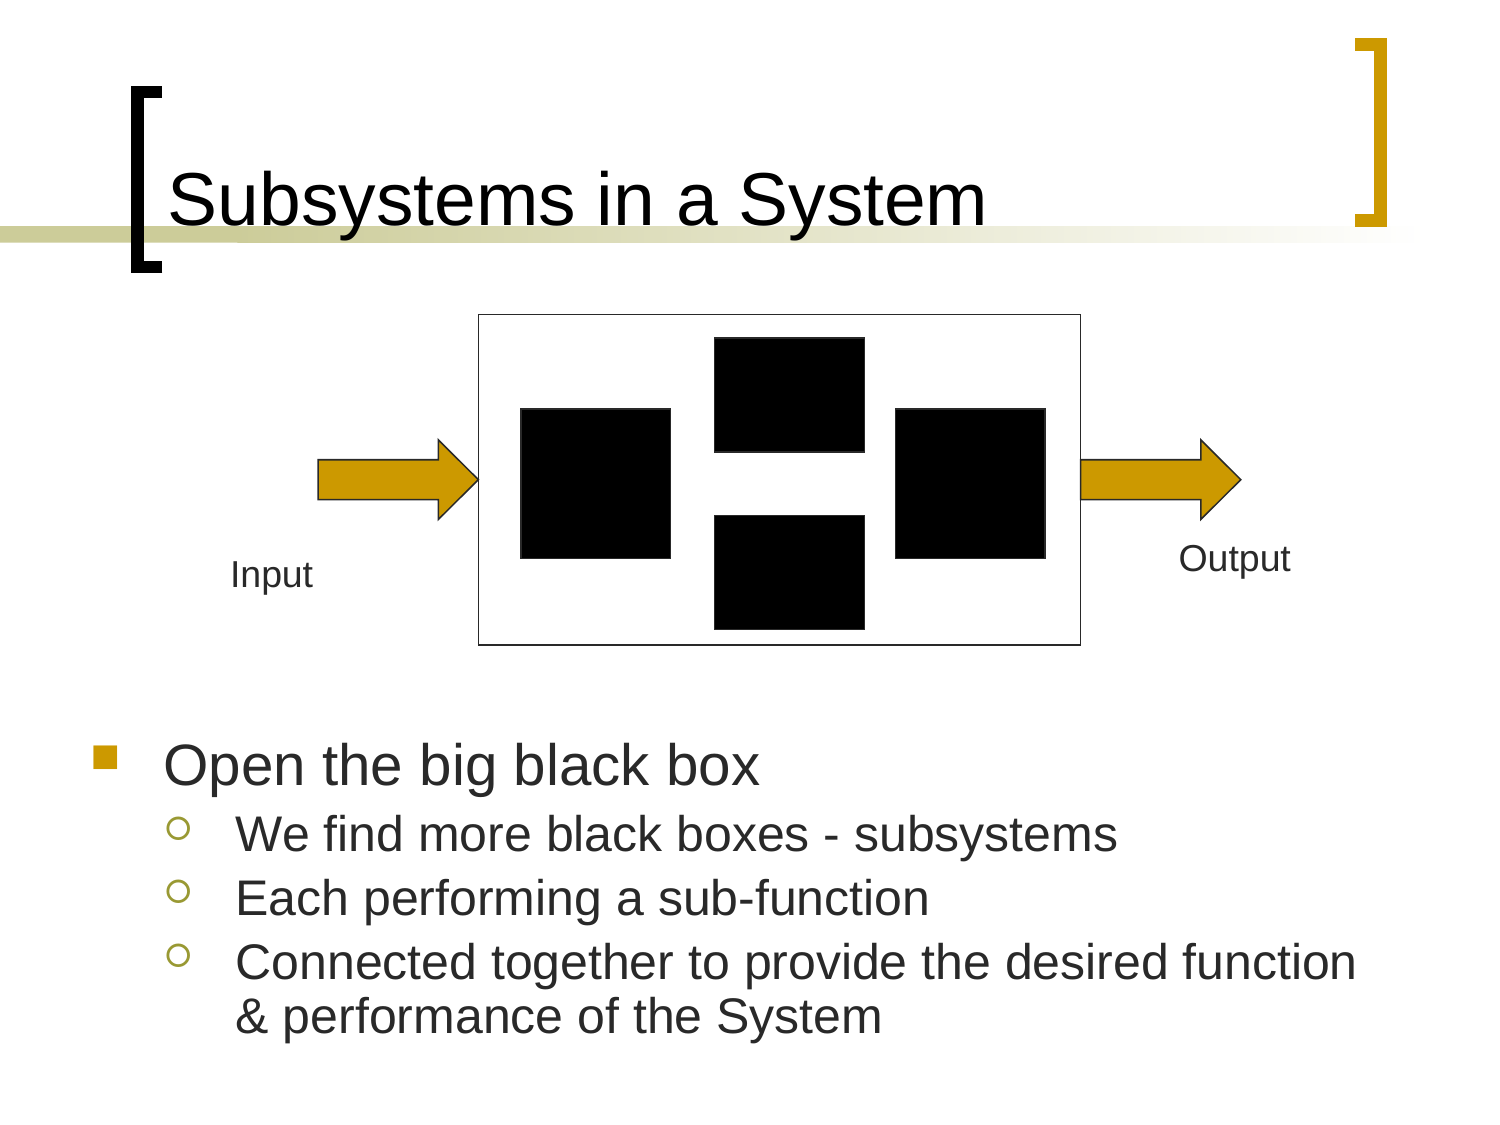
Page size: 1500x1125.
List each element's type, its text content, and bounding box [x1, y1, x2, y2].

text_box [318, 439, 479, 520]
text_box Input [215, 542, 339, 602]
text_box [714, 337, 865, 453]
title Subsystems in a System [152, 15, 1328, 248]
text_box [714, 515, 865, 630]
list Open the big black box We find more black boxes - subsystems Each performing a sub-function Connected together to provide the desired function & performance of the System [74, 727, 1400, 1059]
text_box [1080, 439, 1241, 520]
text_box Output [1163, 527, 1317, 587]
text_box [478, 314, 1081, 645]
text_box [895, 408, 1046, 559]
text_box [520, 408, 671, 559]
